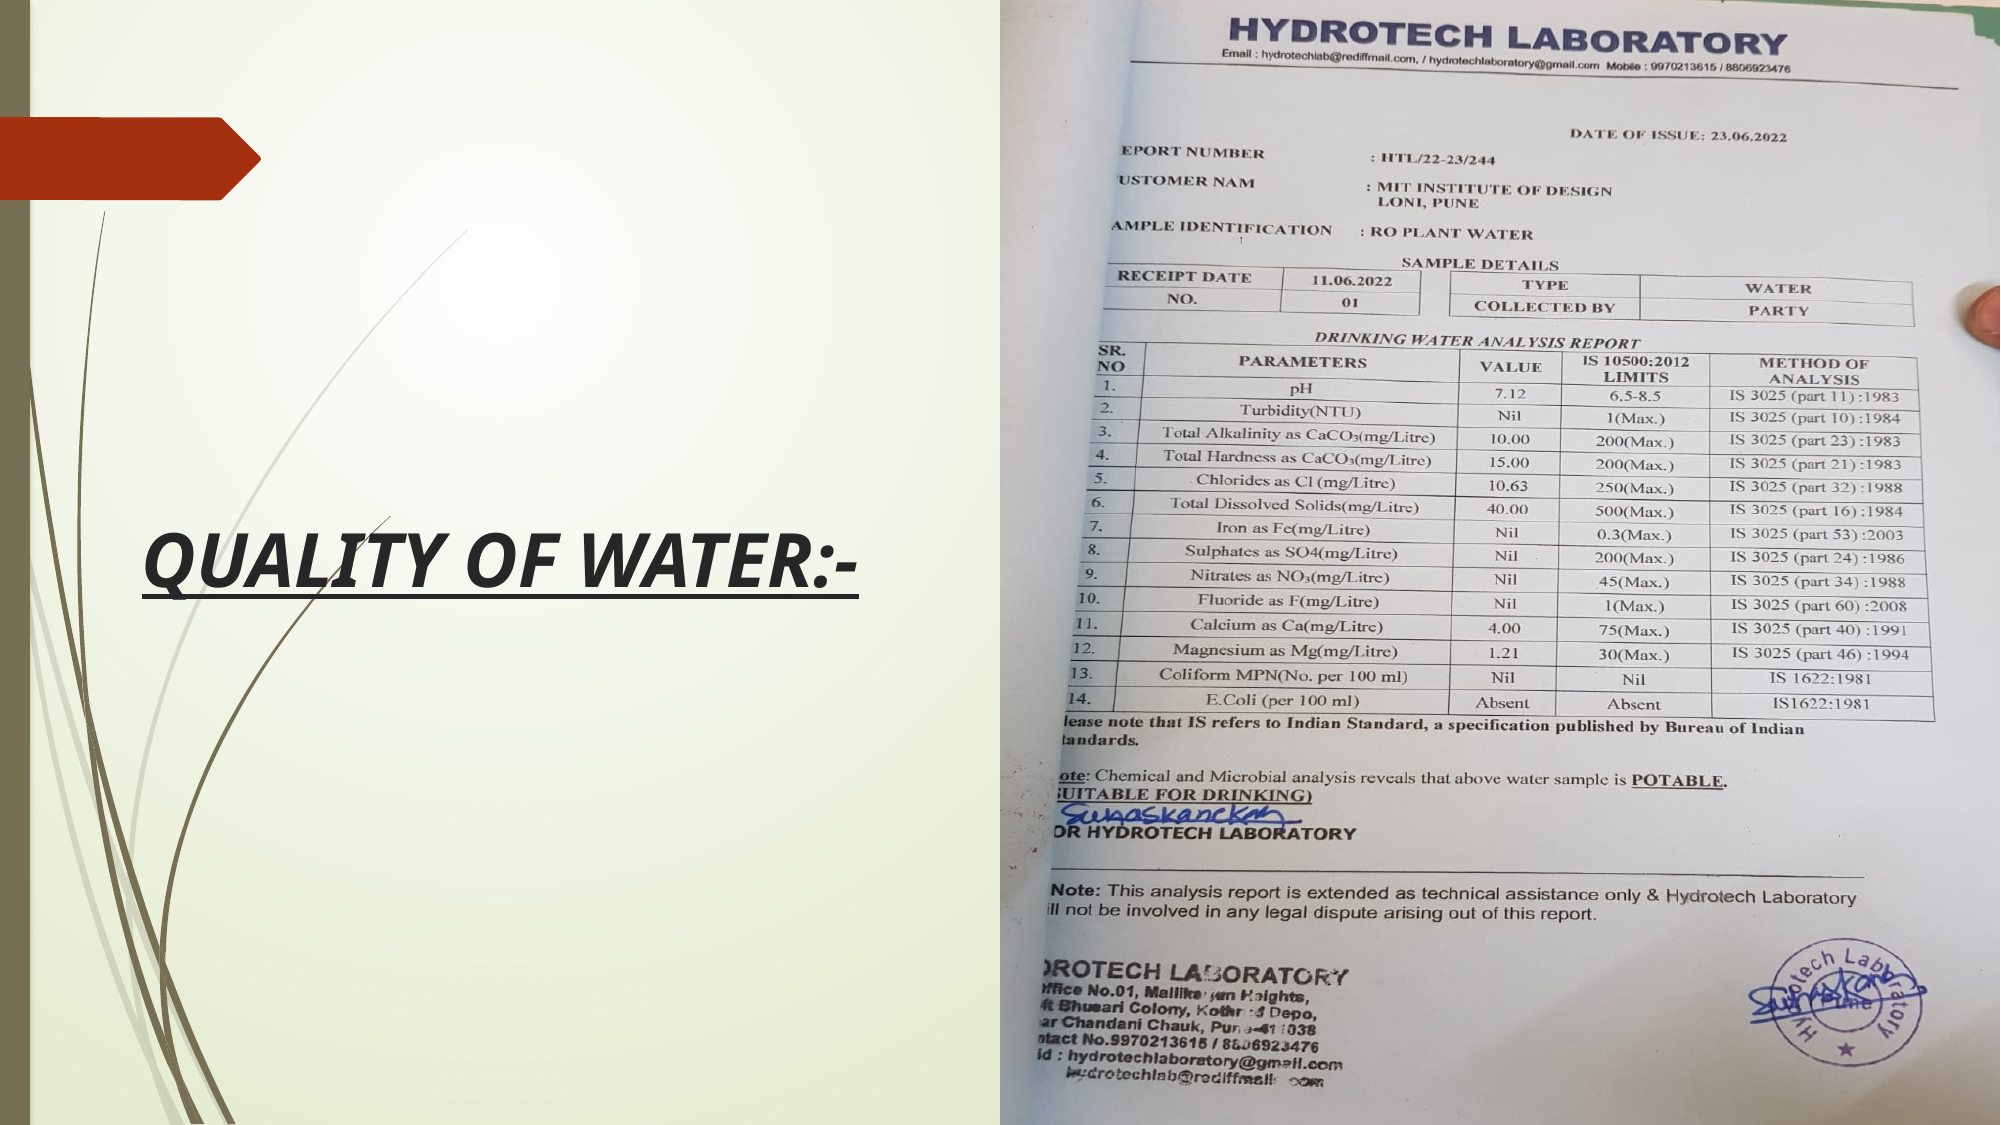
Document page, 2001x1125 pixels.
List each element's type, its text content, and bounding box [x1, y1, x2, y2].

title QUALITY OF WATER:- [126, 505, 994, 617]
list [999, 0, 2000, 1125]
